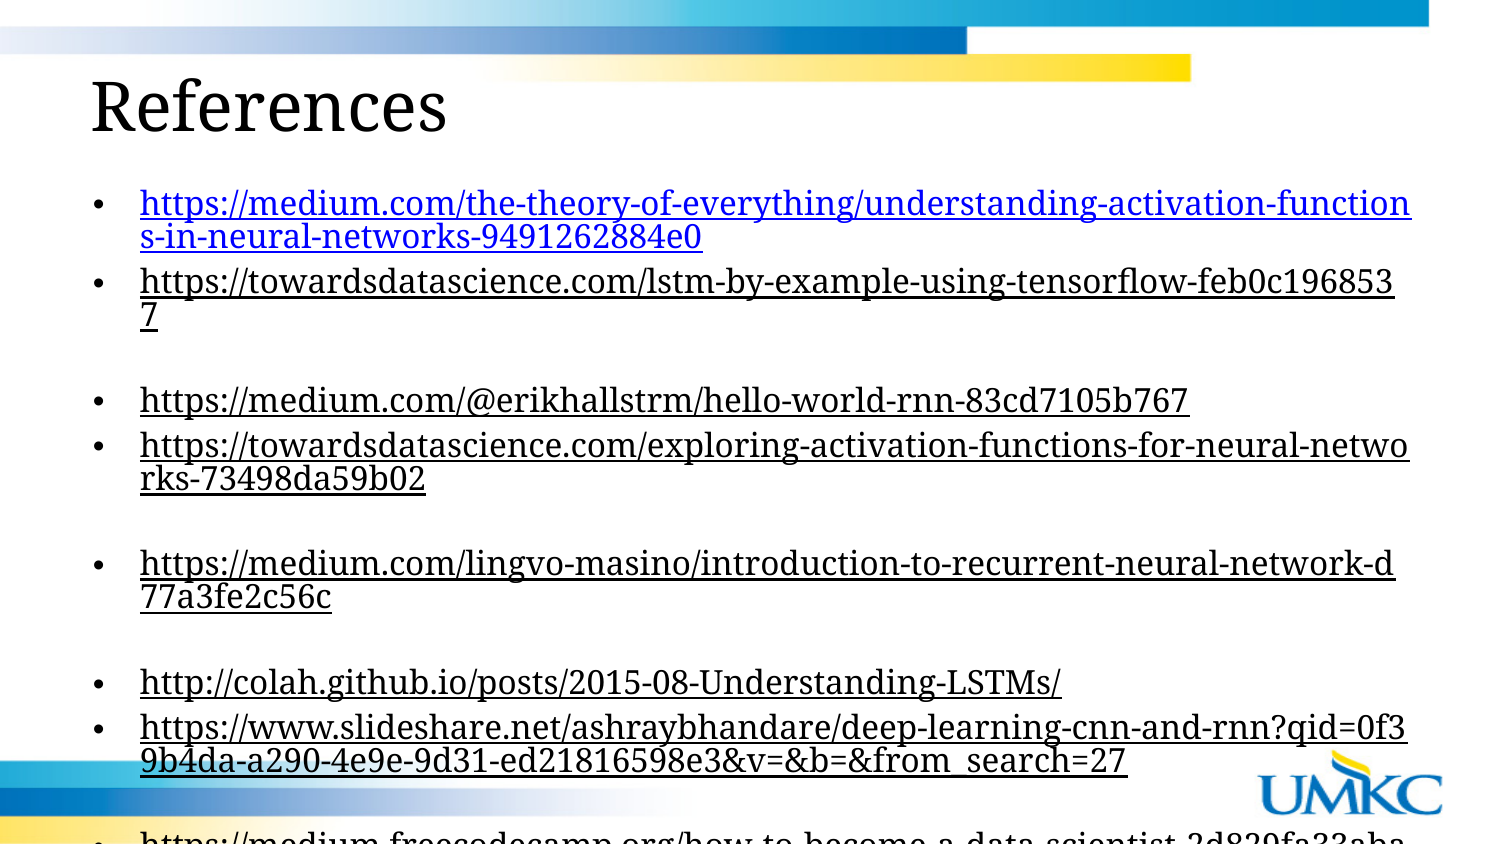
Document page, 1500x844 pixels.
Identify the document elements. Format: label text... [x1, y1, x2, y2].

text_box https://medium.com/the-theory-of-everything/understanding-activation-functions-in-neural-networks-9491262884e0 https://towardsdatascience.com/lstm-by-example-using-tensorflow-feb0c1968537 https://medium.com/@erikhallstrm/hello-world-rnn-83cd7105b767 https://towardsdatascience.com/exploring-activation-functions-for-neural-networks-73498da59b02 https://medium.com/lingvo-masino/introduction-to-recurrent-neural-network-d77a3fe2c56c http://colah.github.io/posts/2015-08-Understanding-LSTMs/ https://www.slideshare.net/ashraybhandare/deep-learning-cnn-and-rnn?qid=0f39b4da-a290-4e9e-9d31-ed21816598e3&v=&b=&from_search=27 https://medium.freecodecamp.org/how-to-become-a-data-scientist-2d829fa33aba https://machinelearningmastery.com/truncated-backpropagation-through-time-in-keras/ https://stats.stackexchange.com/questions/270546/how-does-keras-embedding-layer-work [78, 174, 1429, 842]
picture [0, 0, 1500, 844]
title References [75, 33, 1425, 175]
